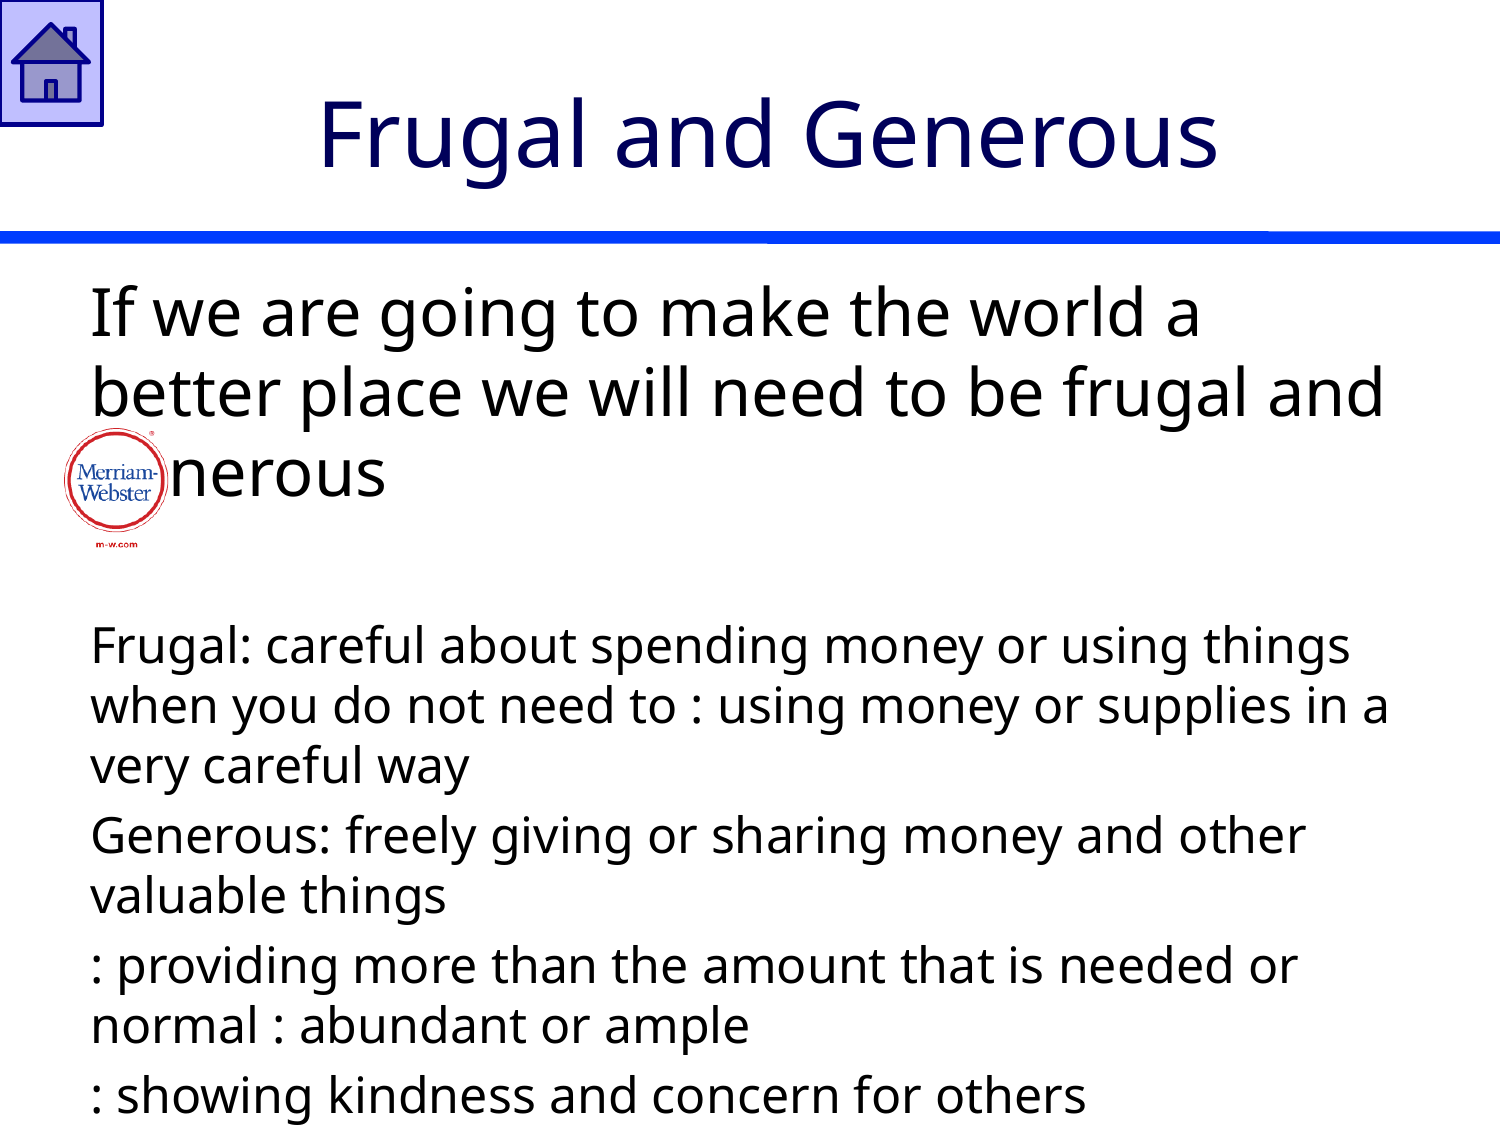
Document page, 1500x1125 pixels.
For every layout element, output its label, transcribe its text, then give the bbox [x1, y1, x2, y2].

picture [57, 424, 172, 548]
list If we are going to make the world a better place we will need to be frugal and generous Frugal: careful about spending money or using things when you do not need to : using money or supplies in a very careful way Generous: freely giving or sharing money and other valuable things : providing more than the amount that is needed or normal : abundant or ample : showing kindness and concern for others [74, 262, 1426, 1006]
title Frugal and Generous [75, 37, 1463, 225]
